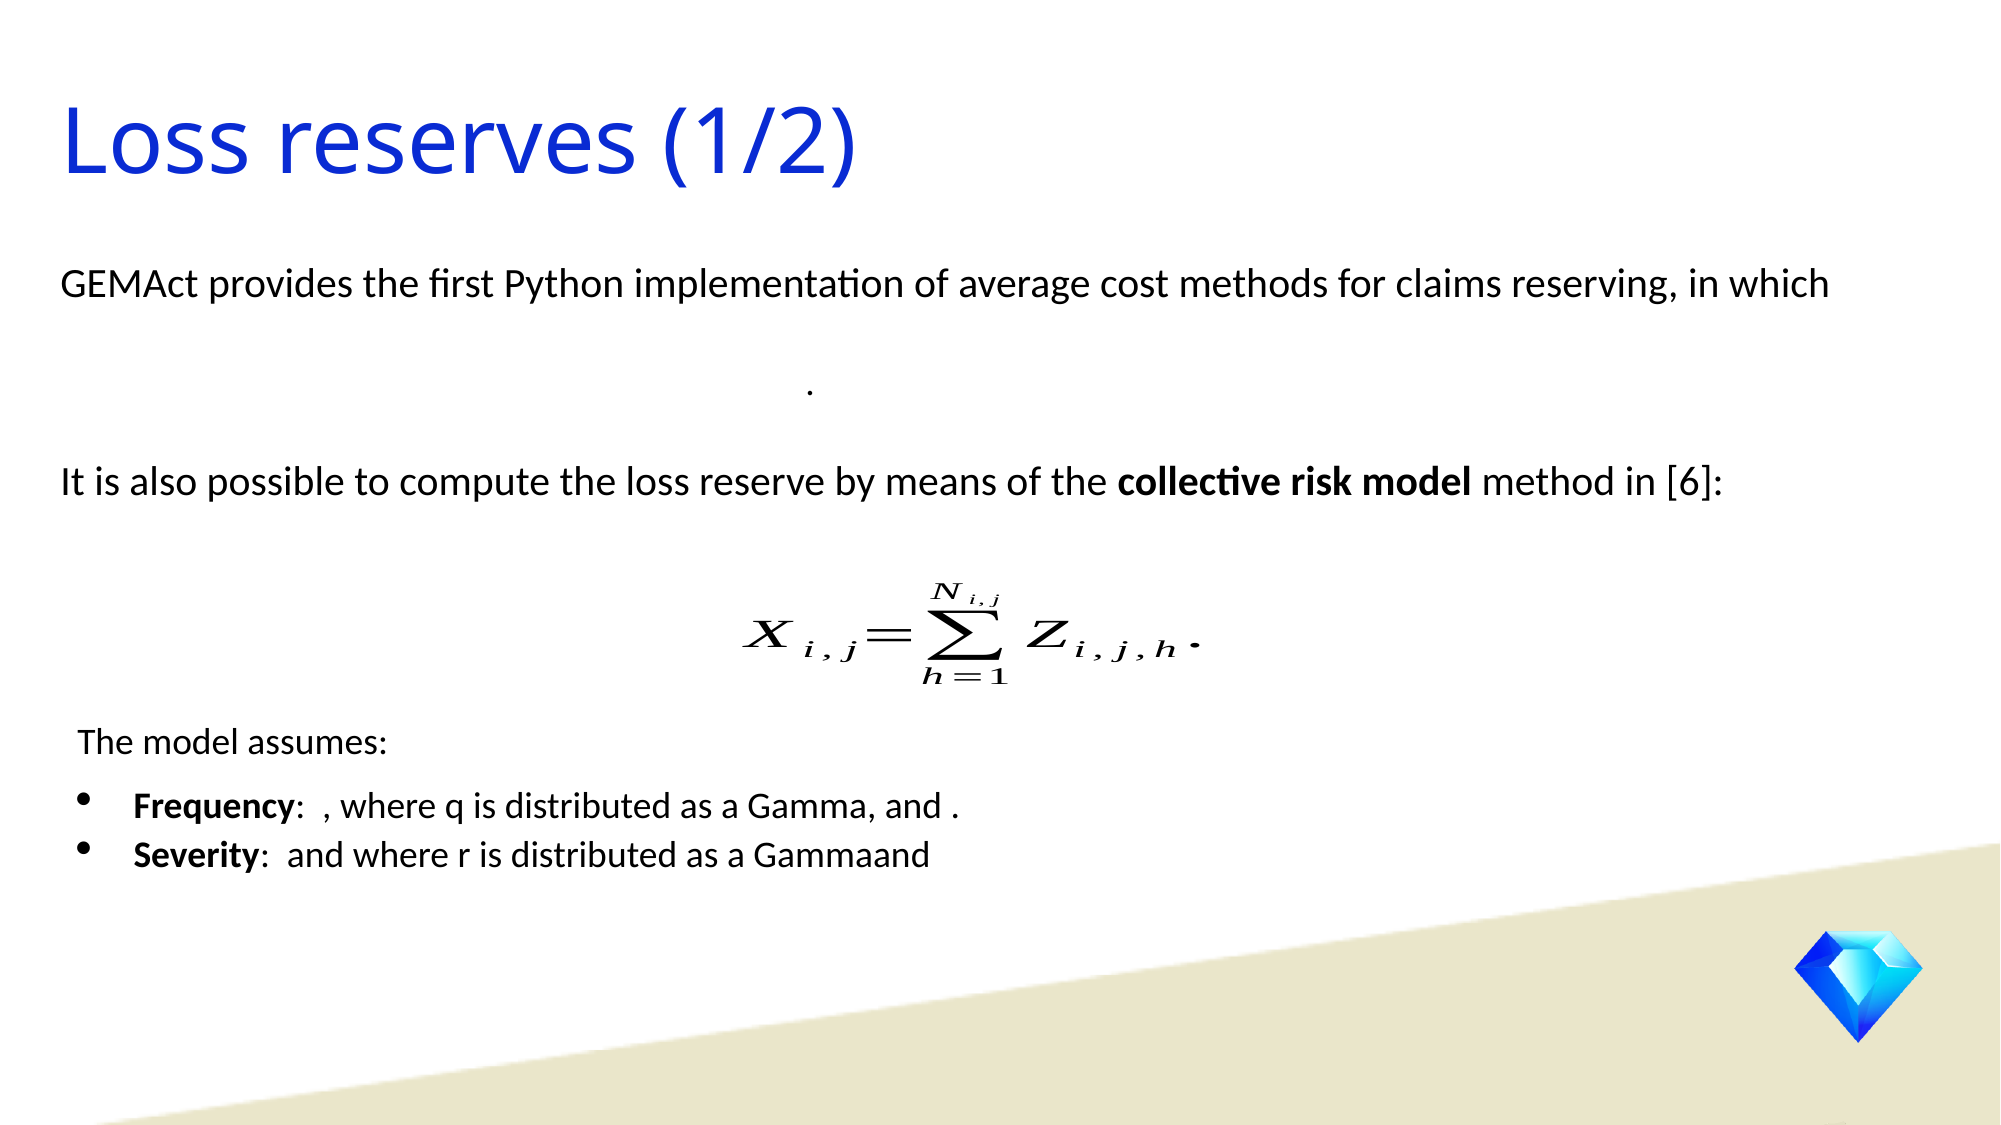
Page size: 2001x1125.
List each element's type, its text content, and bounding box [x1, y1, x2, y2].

picture [0, 0, 2001, 1125]
title Loss reserves (1/2) [45, 34, 1771, 253]
list GEMAct provides the first Python implementation of average cost methods for claims reserving, in which It is also possible to compute the loss reserve by means of the collective risk model method in [6]: [45, 254, 2000, 1012]
